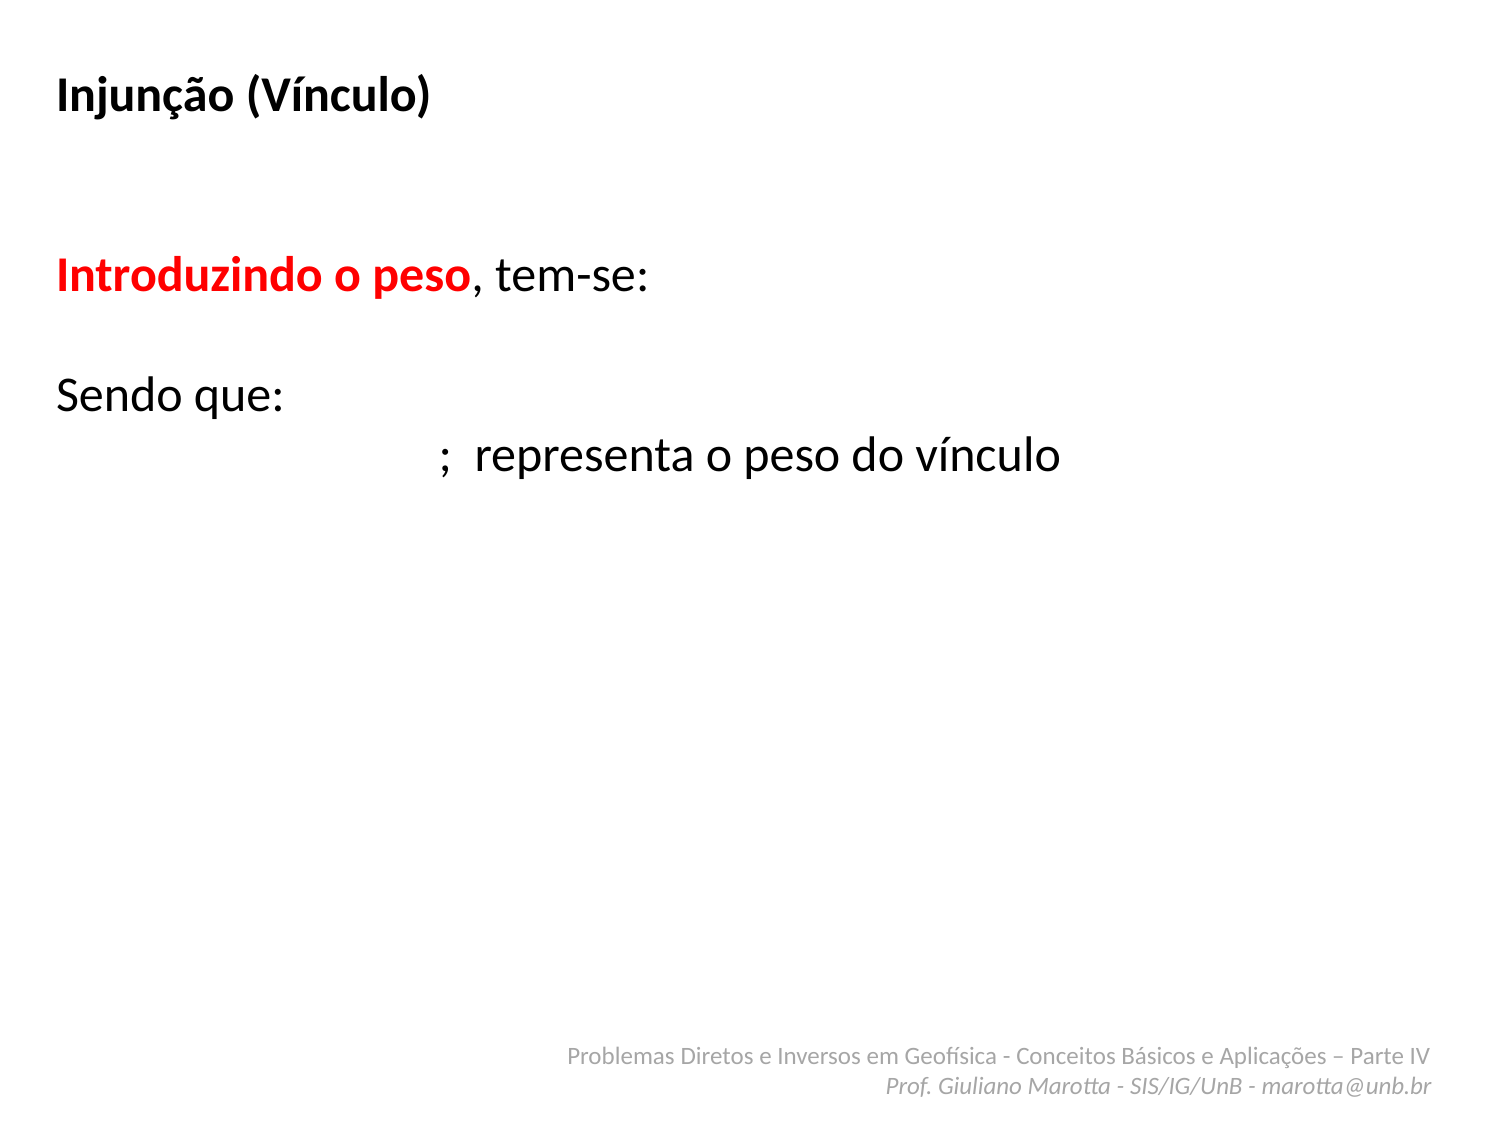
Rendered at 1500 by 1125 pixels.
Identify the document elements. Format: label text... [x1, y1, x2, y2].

text_box Problemas Diretos e Inversos em Geofísica - Conceitos Básicos e Aplicações – Parte IV Prof. Giuliano Marotta - SIS/IG/UnB - marotta@unb.br [41, 1031, 1447, 1107]
